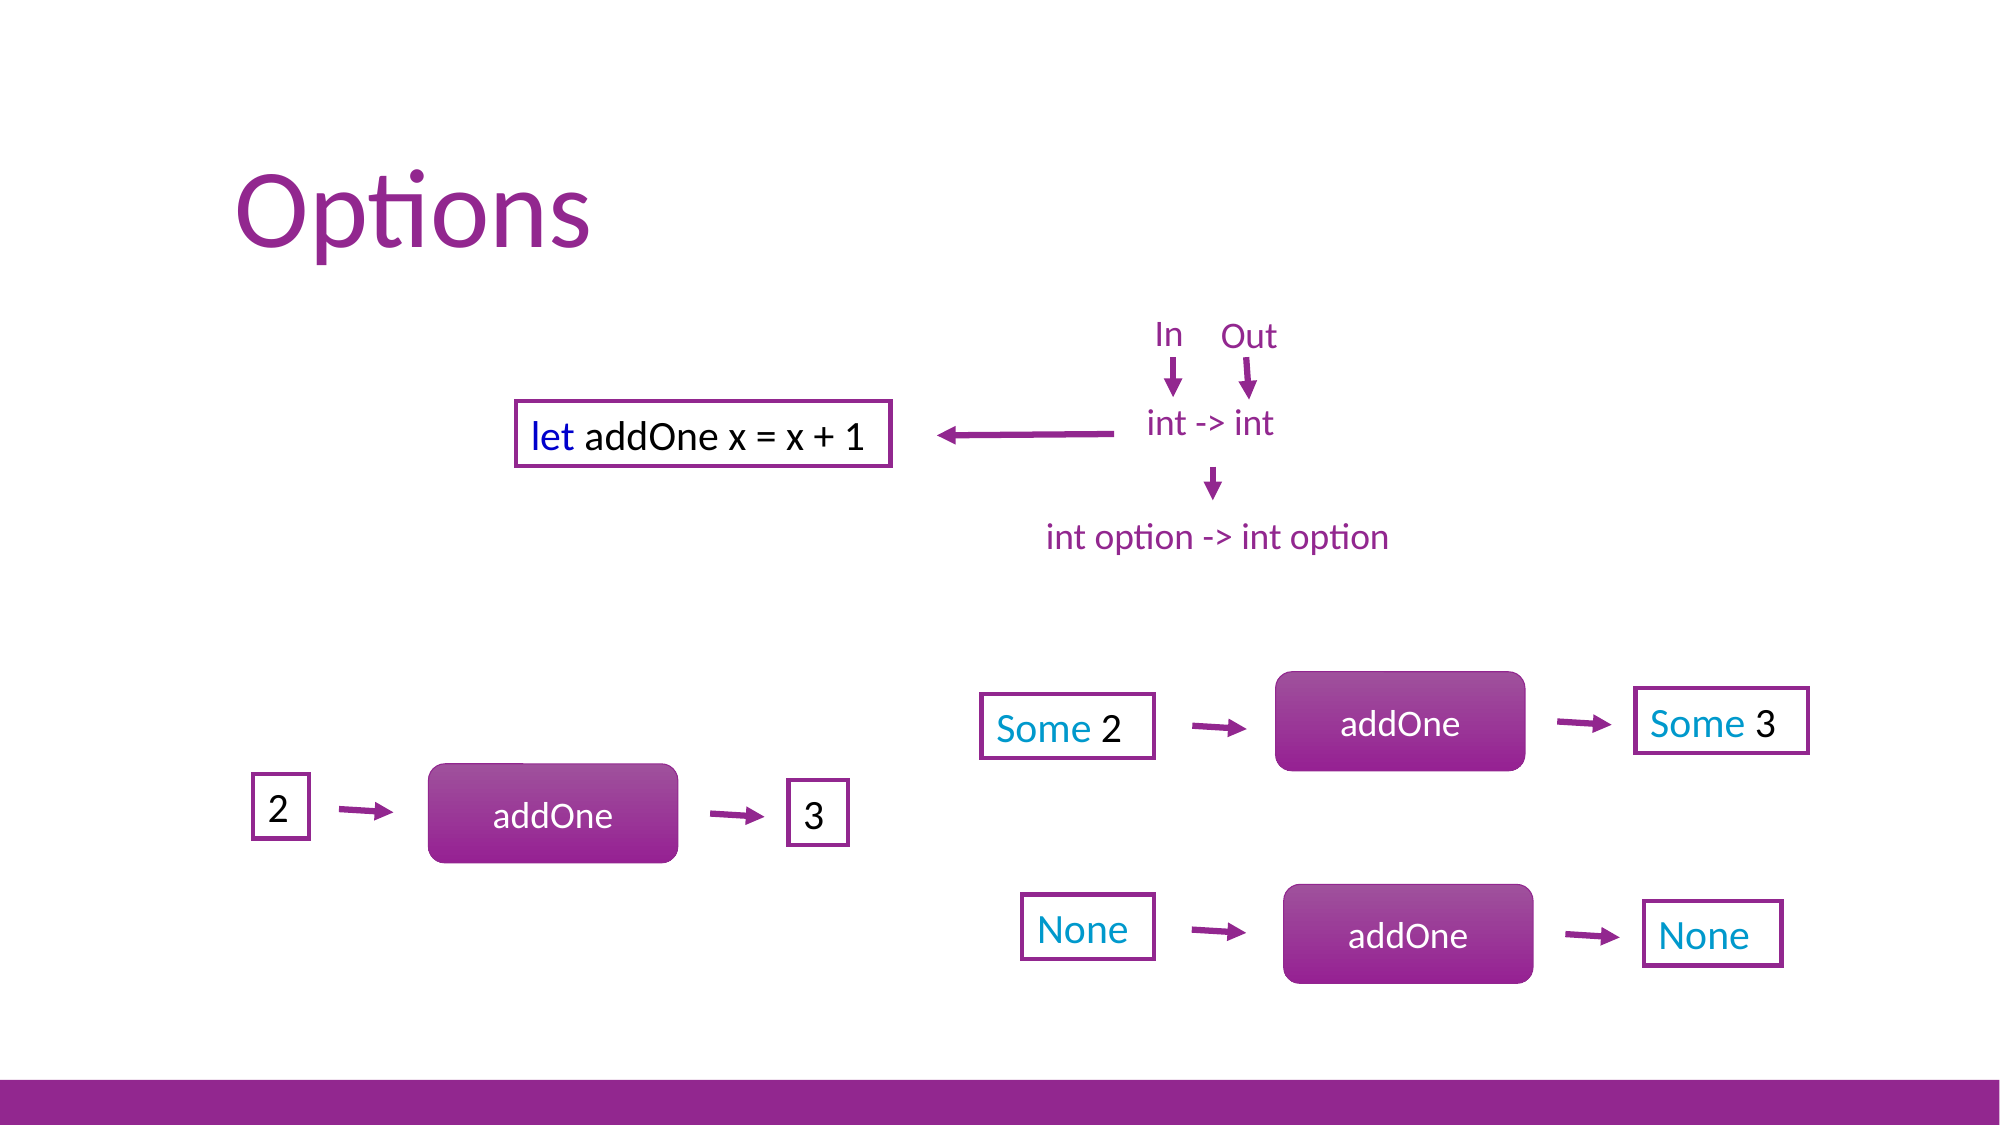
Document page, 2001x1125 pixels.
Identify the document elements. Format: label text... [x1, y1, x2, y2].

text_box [1022, 894, 1247, 961]
text_box let addOne x = x + 1 [515, 400, 892, 467]
title Options [219, 76, 1780, 279]
text_box addOne [1274, 671, 1526, 772]
text_box addOne [1283, 883, 1534, 984]
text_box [252, 773, 394, 840]
text_box addOne [427, 763, 679, 864]
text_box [710, 780, 848, 846]
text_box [1557, 688, 1809, 754]
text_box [1023, 466, 1413, 566]
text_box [1139, 301, 1294, 400]
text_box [981, 693, 1247, 760]
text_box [1565, 900, 1782, 967]
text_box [936, 390, 1291, 452]
